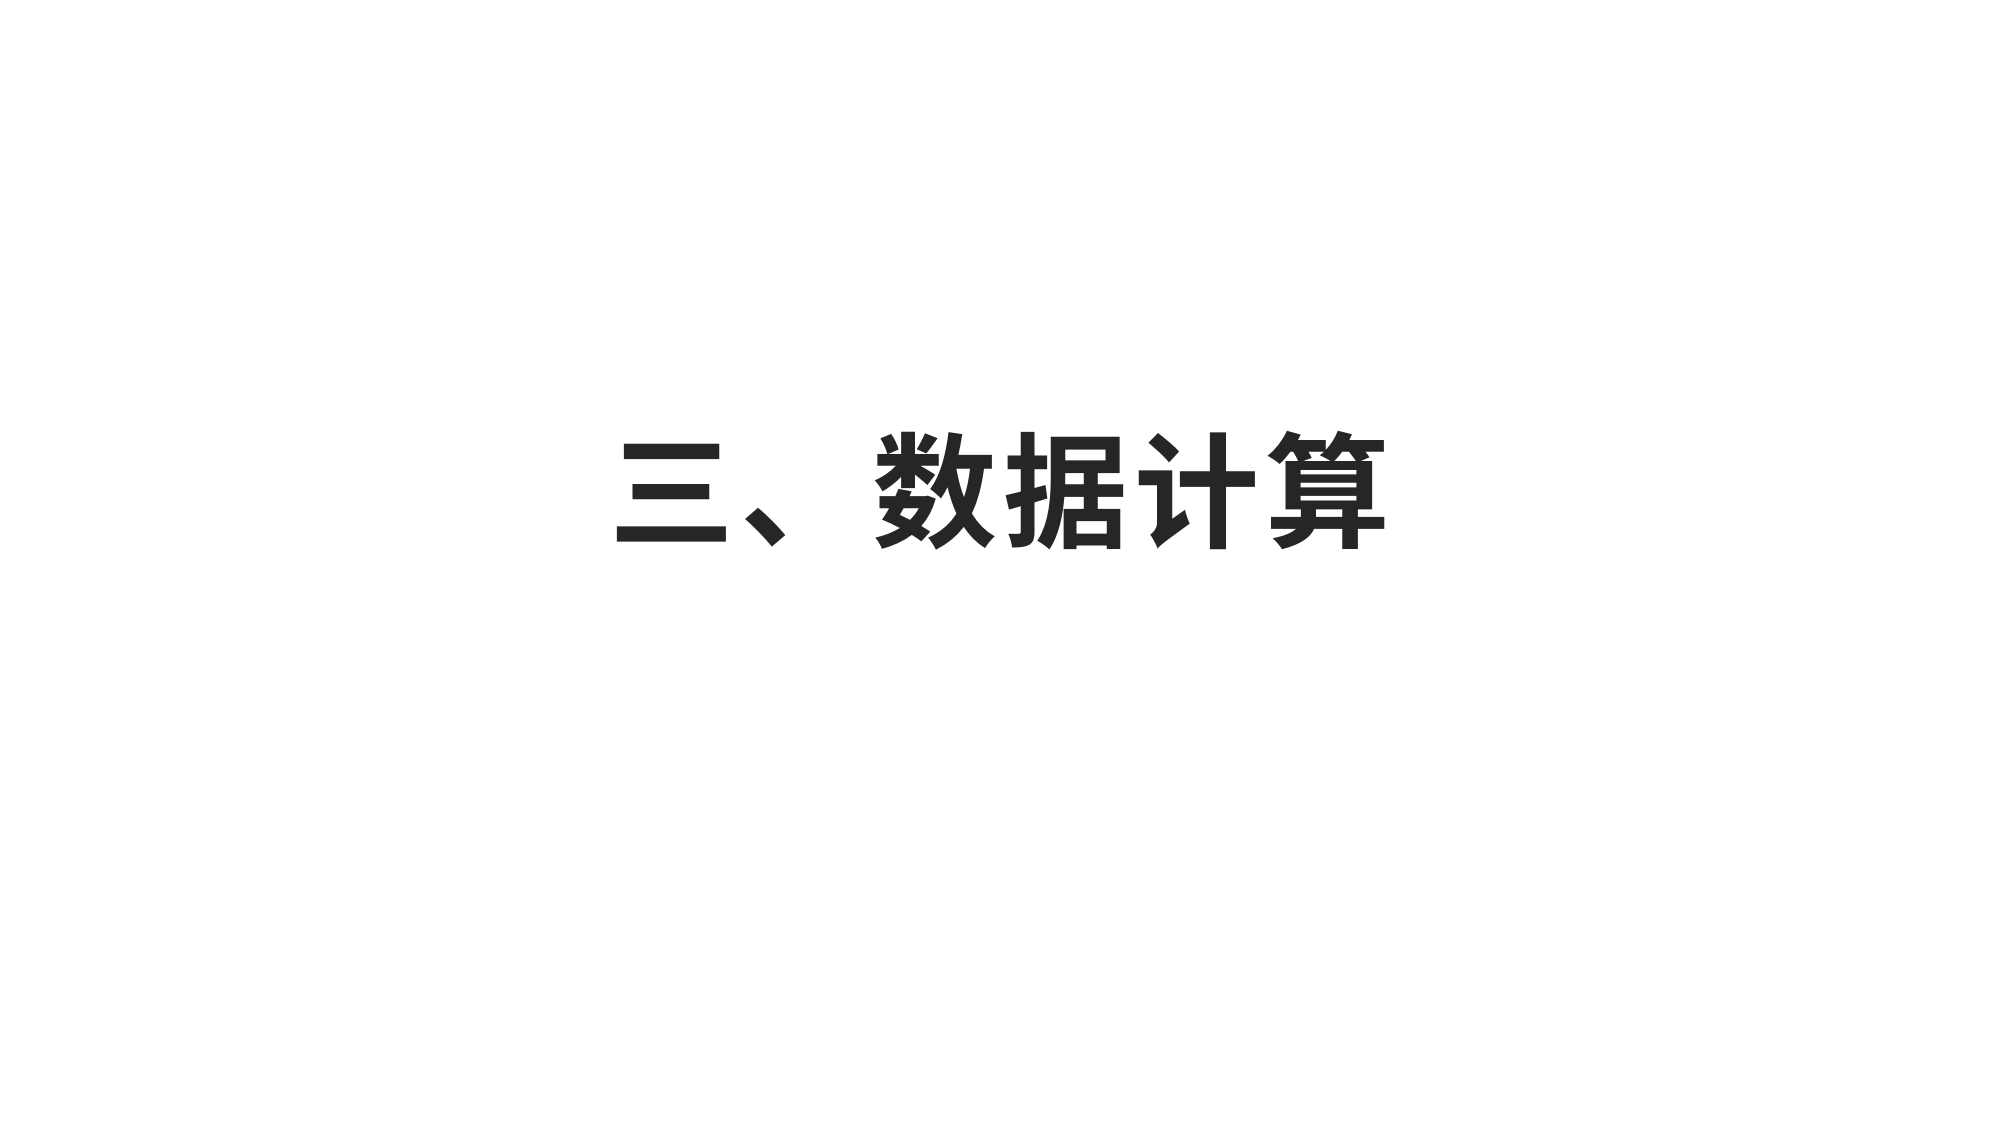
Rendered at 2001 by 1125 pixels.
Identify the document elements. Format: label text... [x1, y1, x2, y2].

title 三、数据计算 [196, 149, 1805, 572]
